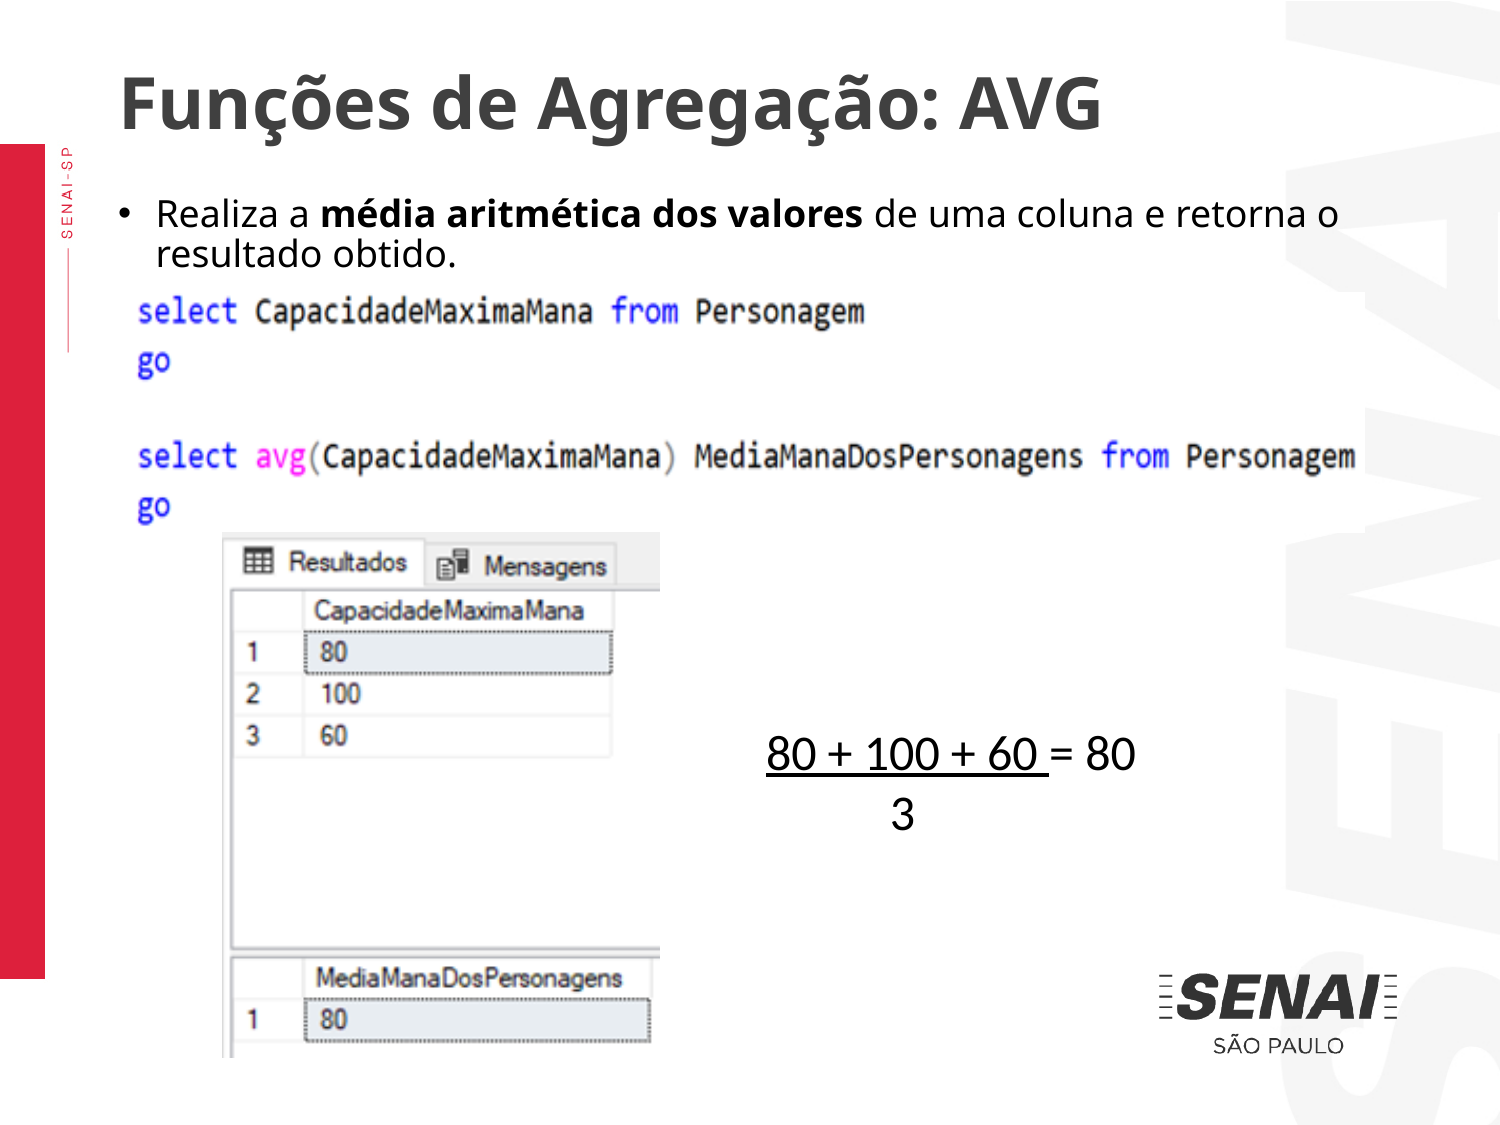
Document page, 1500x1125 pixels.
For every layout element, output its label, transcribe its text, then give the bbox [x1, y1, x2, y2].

list Realiza a média aritmética dos valores de uma coluna e retorna o resultado obtido. [103, 187, 1397, 1014]
picture [0, 0, 1500, 1125]
text_box 80 + 100 + 60 = 80 3 [751, 712, 1202, 848]
list Funções de Agregação: AVG [103, 59, 1397, 153]
